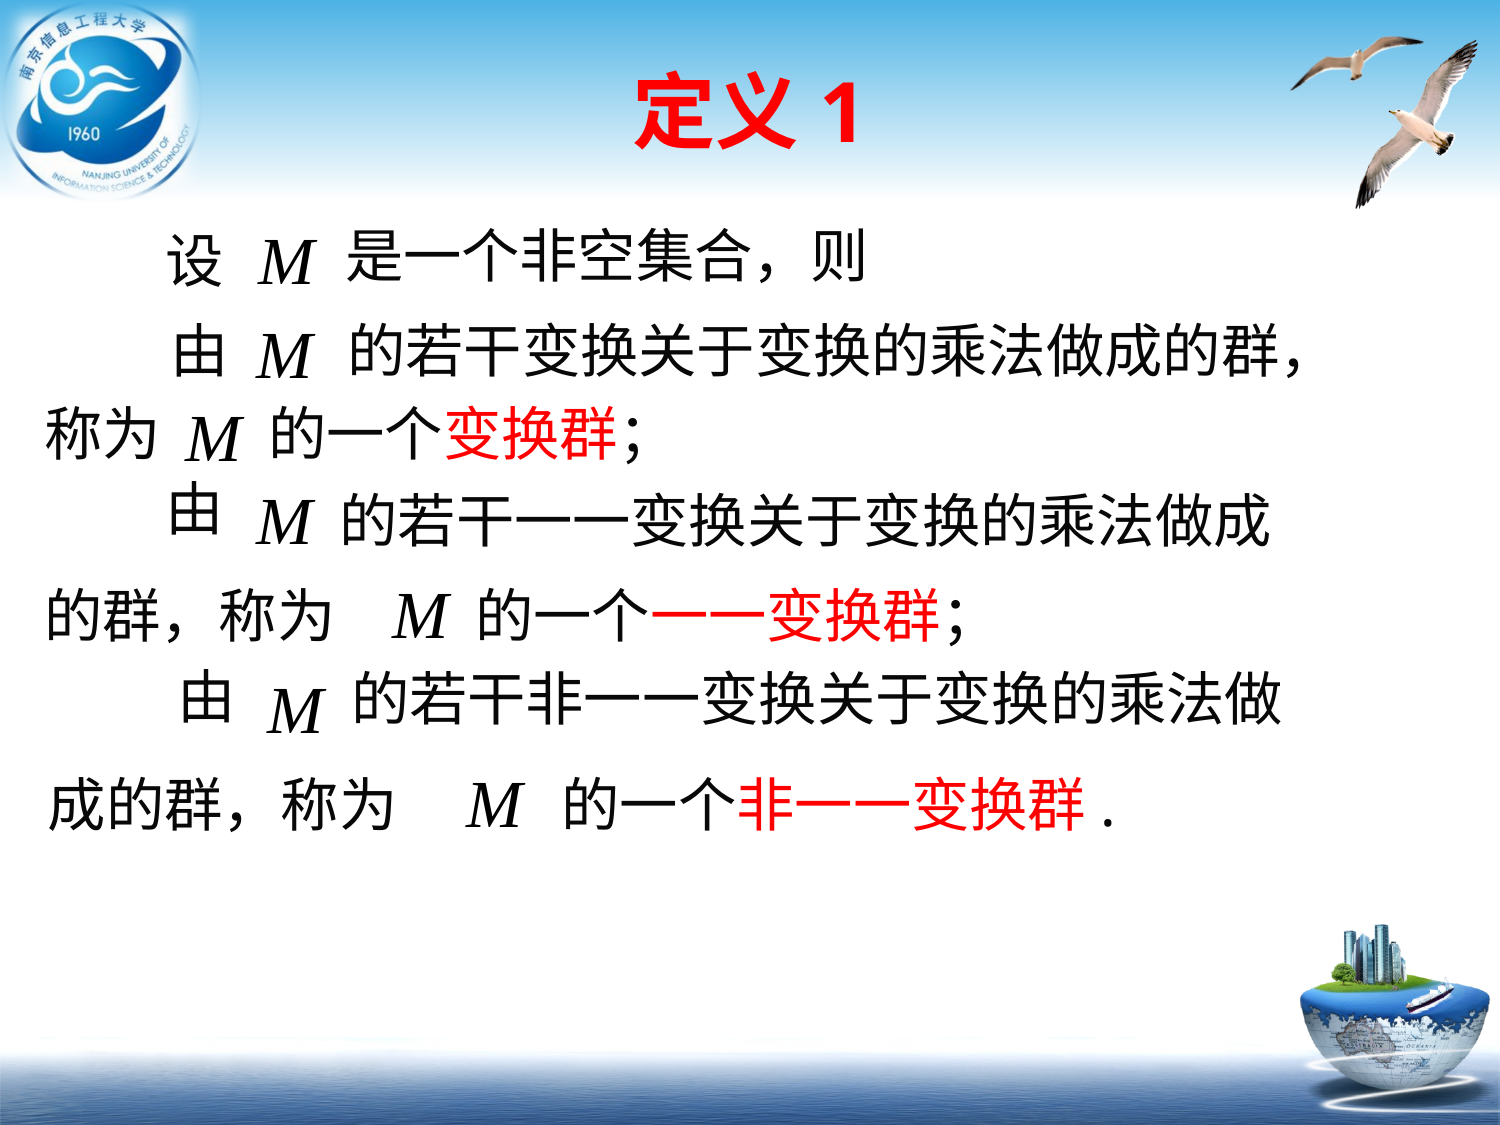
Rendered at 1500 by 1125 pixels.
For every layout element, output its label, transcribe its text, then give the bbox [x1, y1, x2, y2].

picture [0, 920, 1500, 1125]
text_box 的若干一一变换关于变换的乘法做成 [324, 476, 1500, 562]
text_box 称为 [29, 389, 238, 475]
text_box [241, 483, 337, 558]
text_box 由 [155, 306, 244, 389]
text_box 成的群，称为 [33, 760, 514, 846]
text_box 设 [150, 216, 239, 302]
text_box 的一个非一一变换群. [547, 760, 1282, 846]
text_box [170, 400, 266, 476]
text_box 的若干变换关于变换的乘法做成的群， [332, 306, 1500, 392]
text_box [241, 318, 337, 393]
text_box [244, 223, 340, 298]
text_box 是一个非空集合，则 [330, 211, 885, 298]
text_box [377, 577, 473, 653]
picture [1289, 35, 1500, 213]
text_box 由 [162, 652, 251, 739]
text_box 的一个变换群； [268, 389, 845, 475]
text_box 由 [150, 463, 239, 550]
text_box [253, 672, 349, 747]
picture [26, 24, 178, 174]
text_box 的群，称为 [29, 571, 455, 657]
text_box 的若干非一一变换关于变换的乘法做 [336, 653, 1471, 740]
title 定义1 [74, 37, 1426, 181]
text_box 的一个一一变换群； [460, 571, 1176, 653]
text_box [452, 767, 548, 842]
